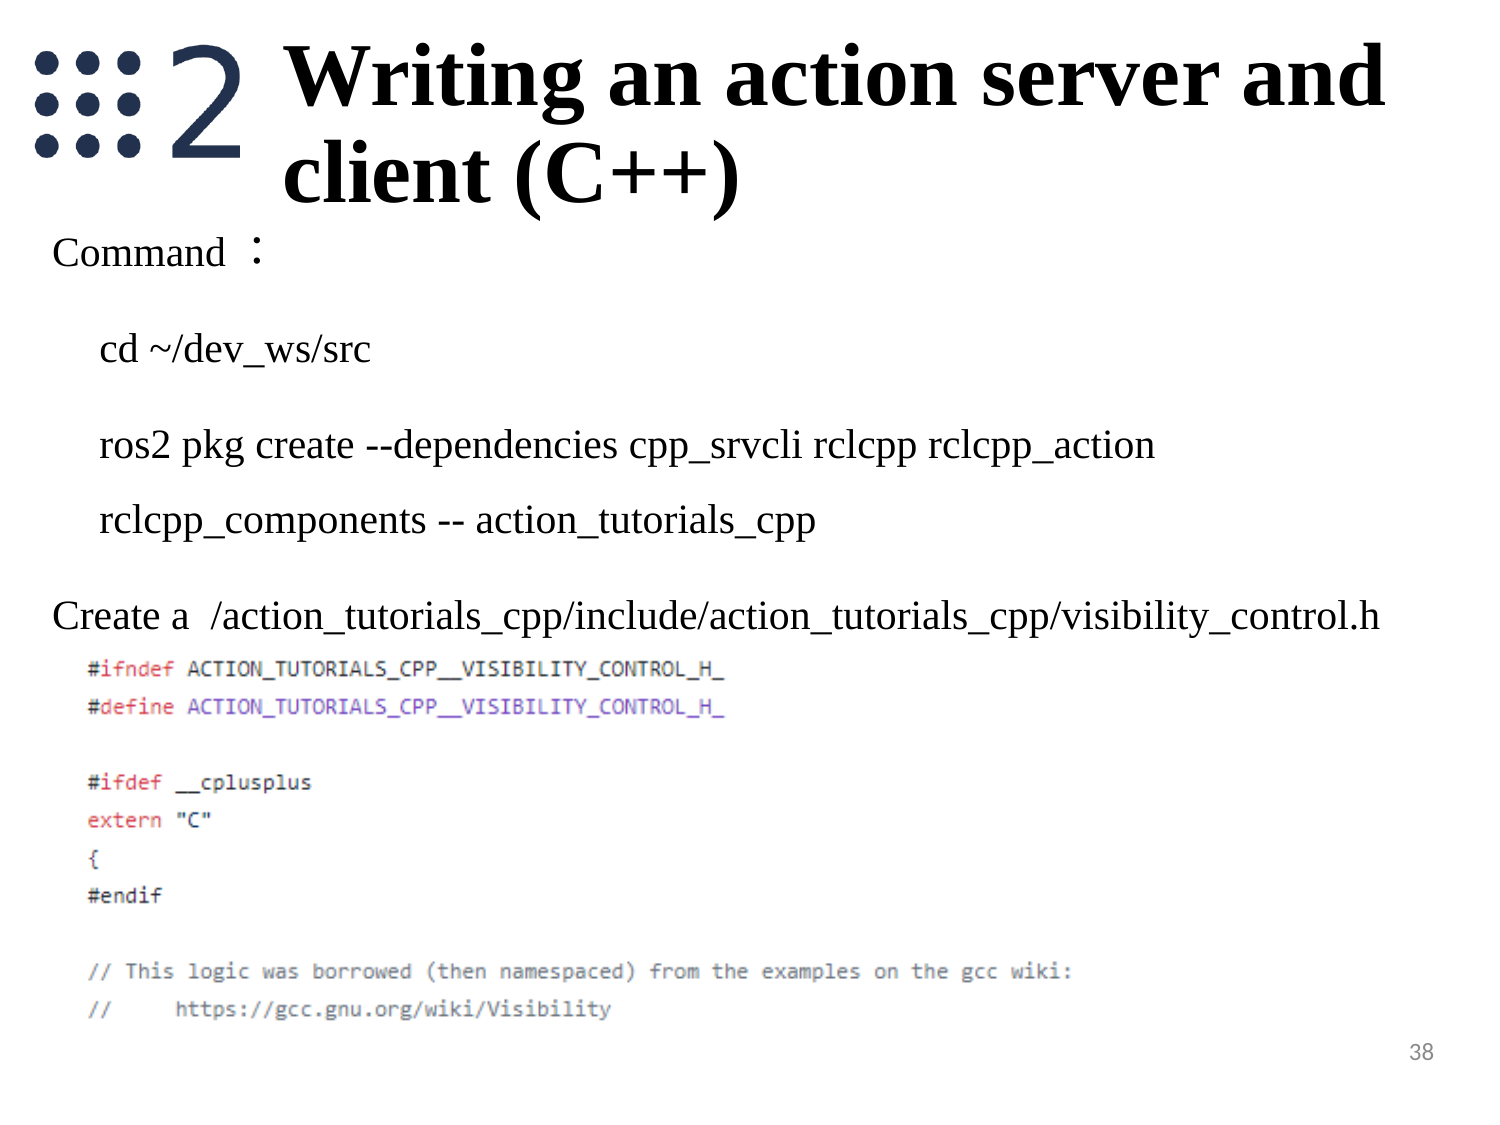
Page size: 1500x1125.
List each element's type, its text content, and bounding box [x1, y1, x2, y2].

slide_number 38 [1112, 1020, 1450, 1081]
picture [34, 0, 240, 205]
title Writing an action server and client (C++) [267, 19, 1450, 191]
picture [70, 654, 1131, 1038]
list Command： cd ~/dev_ws/src ros2 pkg create --dependencies cpp_srvcli rclcpp rclcpp_action rclcpp_components -- action_tutorials_cpp Create a /action_tutorials_cpp/include/action_tutorials_cpp/visibility_control.h [37, 191, 1475, 1081]
